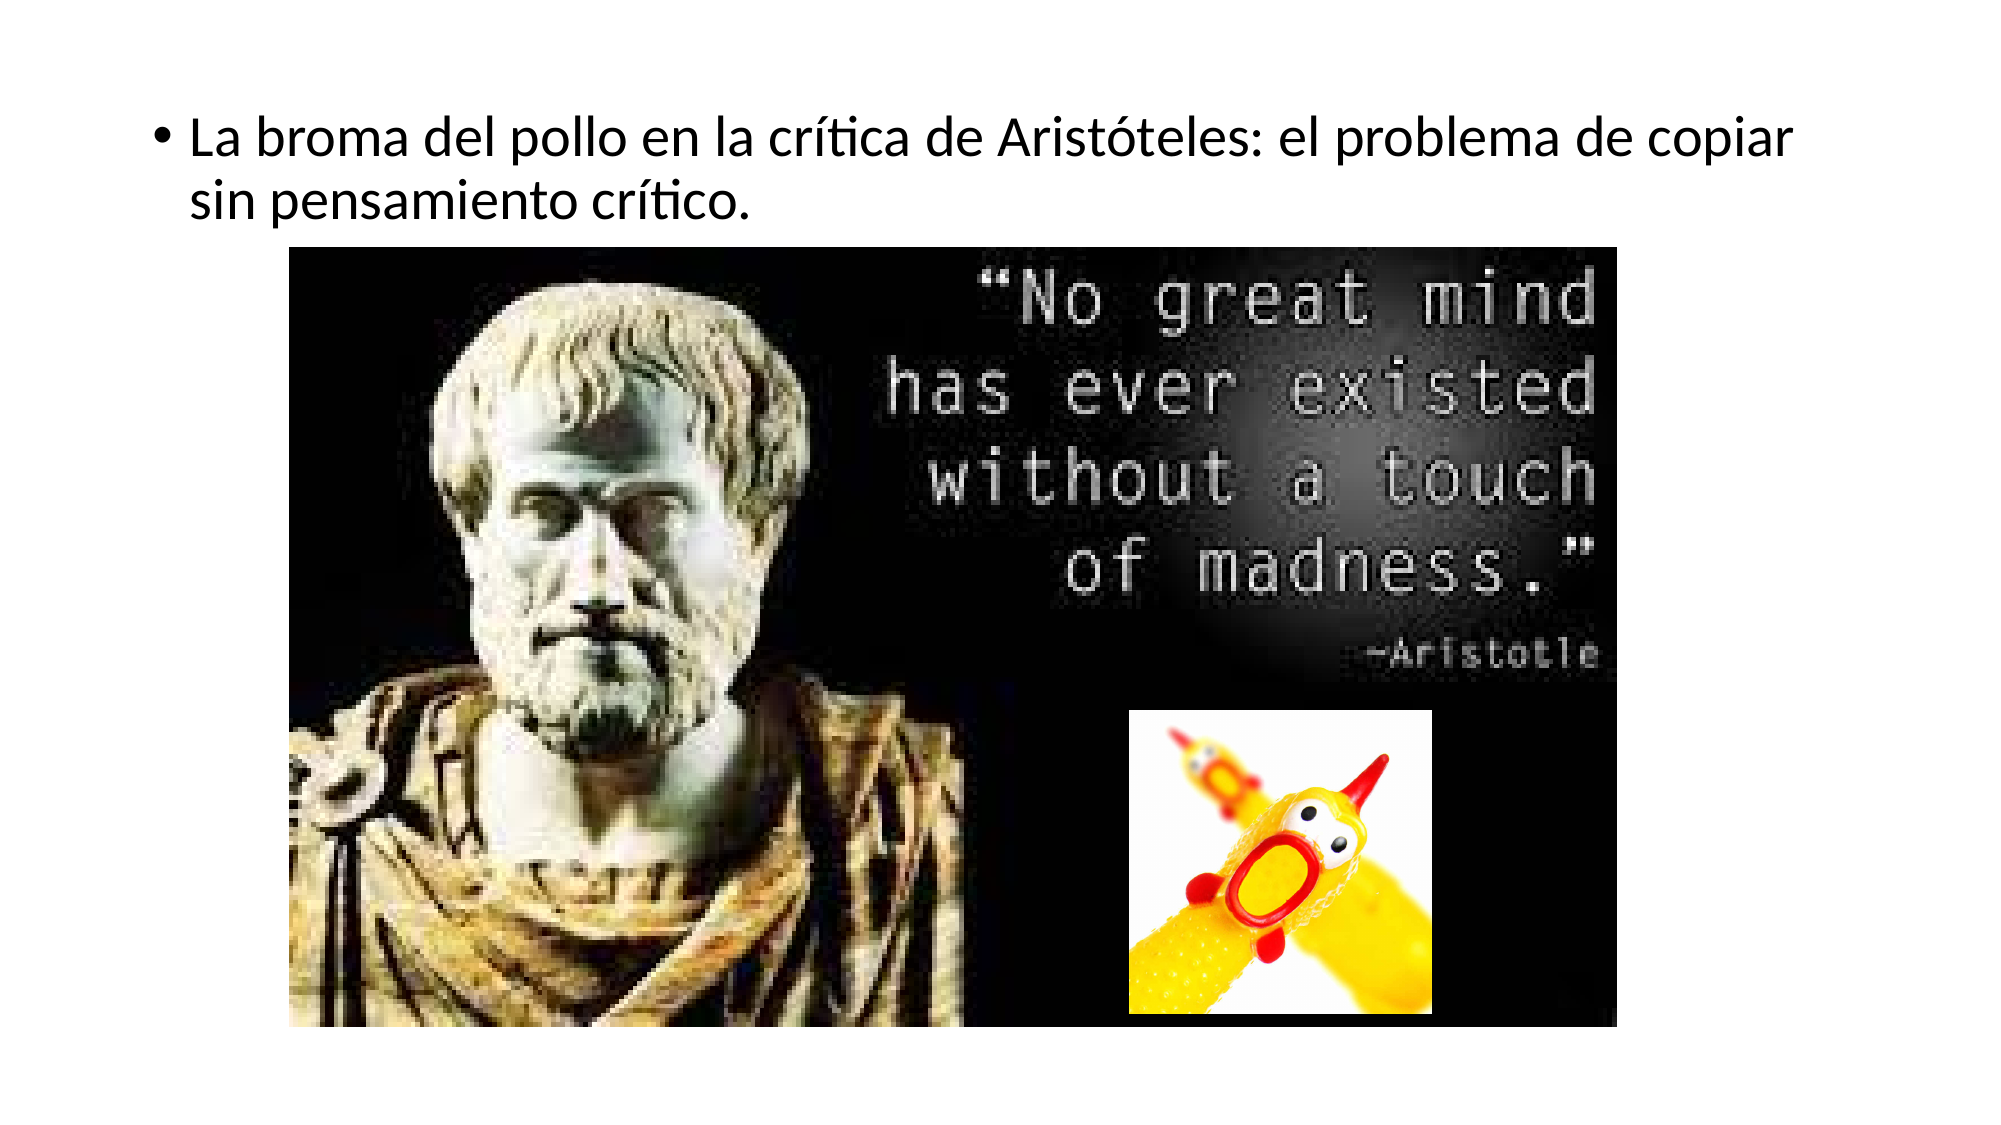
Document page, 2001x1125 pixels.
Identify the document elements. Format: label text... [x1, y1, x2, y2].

list La broma del pollo en la crítica de Aristóteles: el problema de copiar sin pensamiento crítico. [137, 98, 1863, 1014]
picture [289, 246, 1618, 1027]
